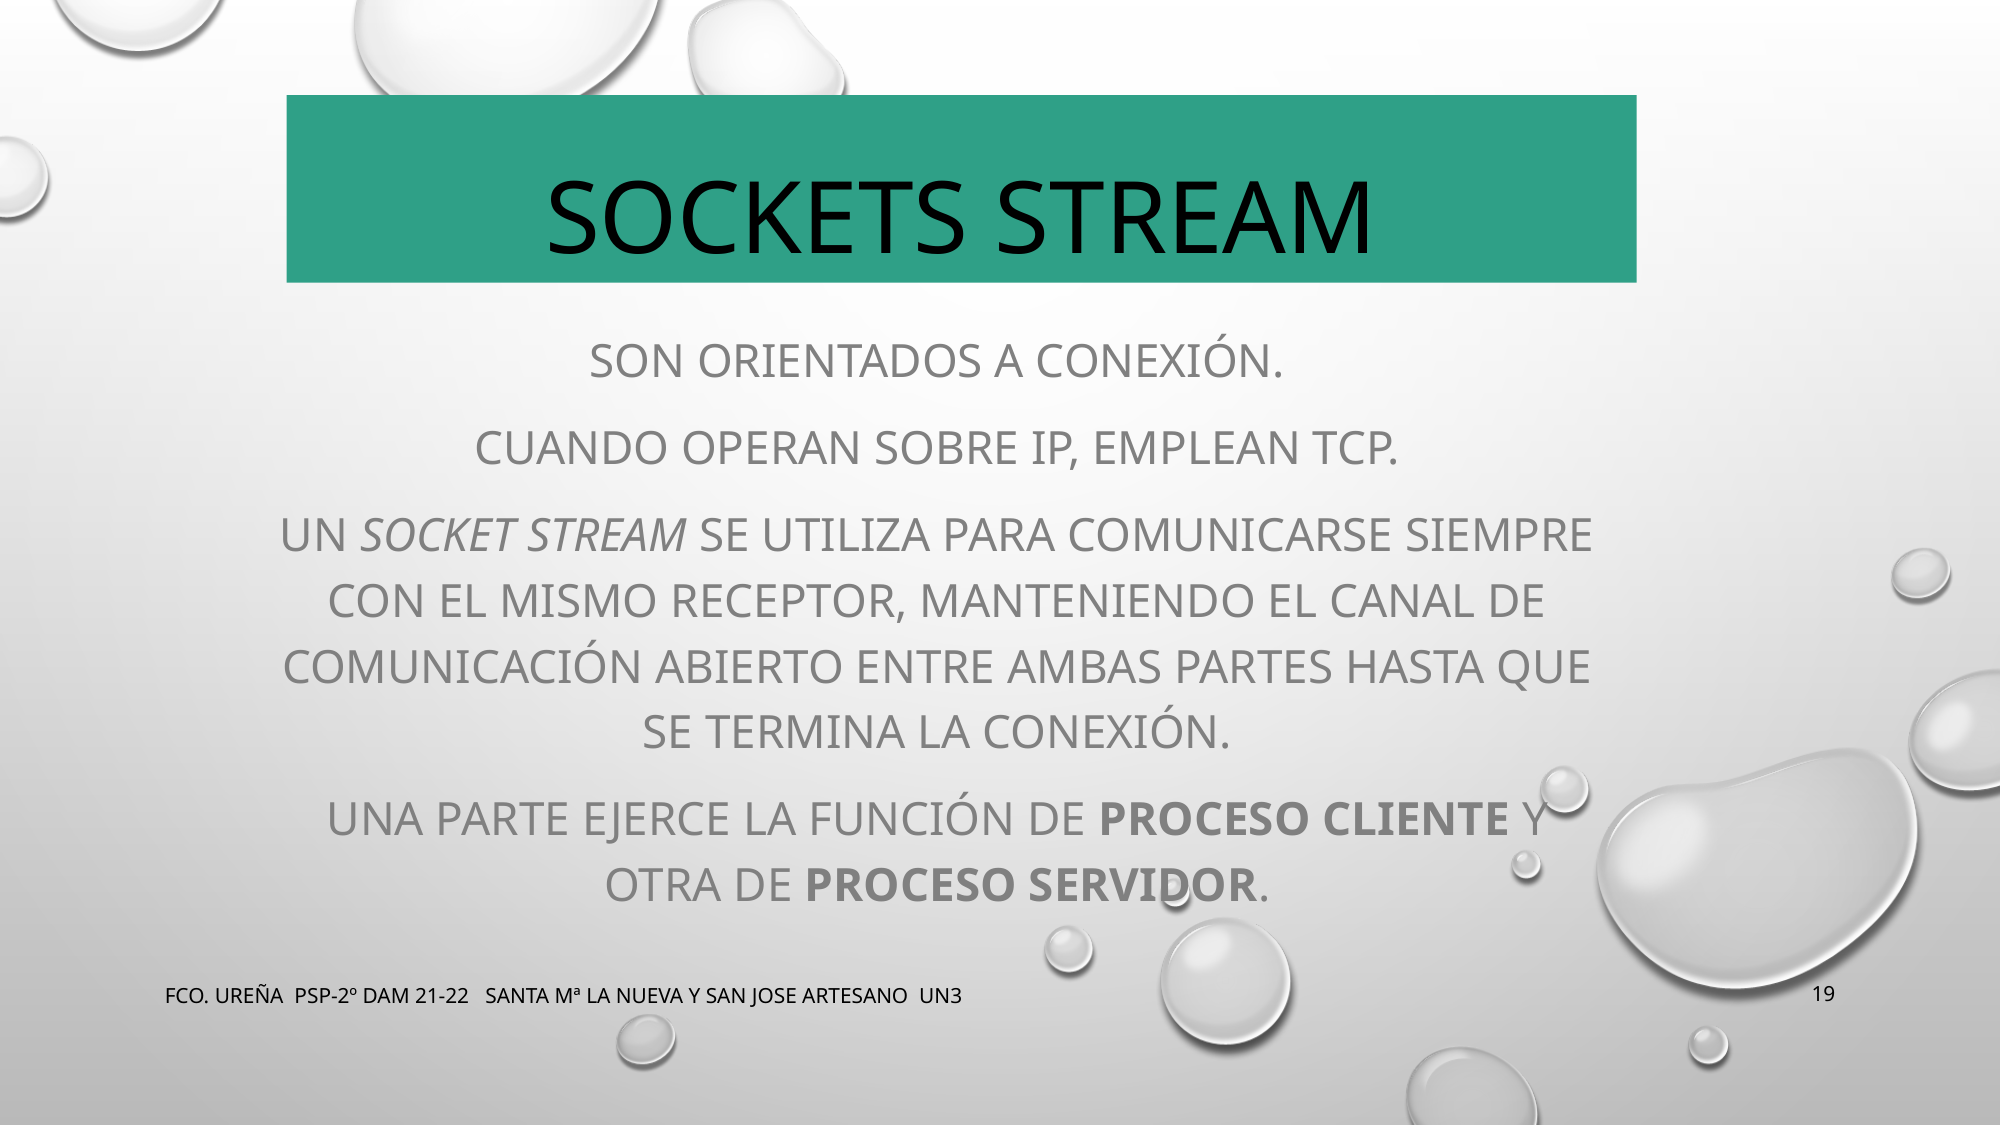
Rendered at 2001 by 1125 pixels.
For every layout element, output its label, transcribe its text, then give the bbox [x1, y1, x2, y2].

text_box Sockets stream [286, 95, 1637, 283]
footer FCO. UREÑA PSP-2º DAM 21-22 SANTA Mª LA NUEVA Y SAN JOSE ARTESANO UN3 [149, 965, 262, 1025]
text_box Son orientados a conexión. Cuando operan sobre IP, emplean TCP. Un socket stream se utiliza para comunicarse siempre con el mismo receptor, manteniendo el canal de comunicación abierto entre ambas partes hasta que se termina la conexión. Una parte ejerce la función de proceso cliente y otra de proceso servidor. [262, 313, 1613, 1056]
picture [0, 0, 2000, 1125]
slide_number 19 [1724, 965, 1851, 1025]
